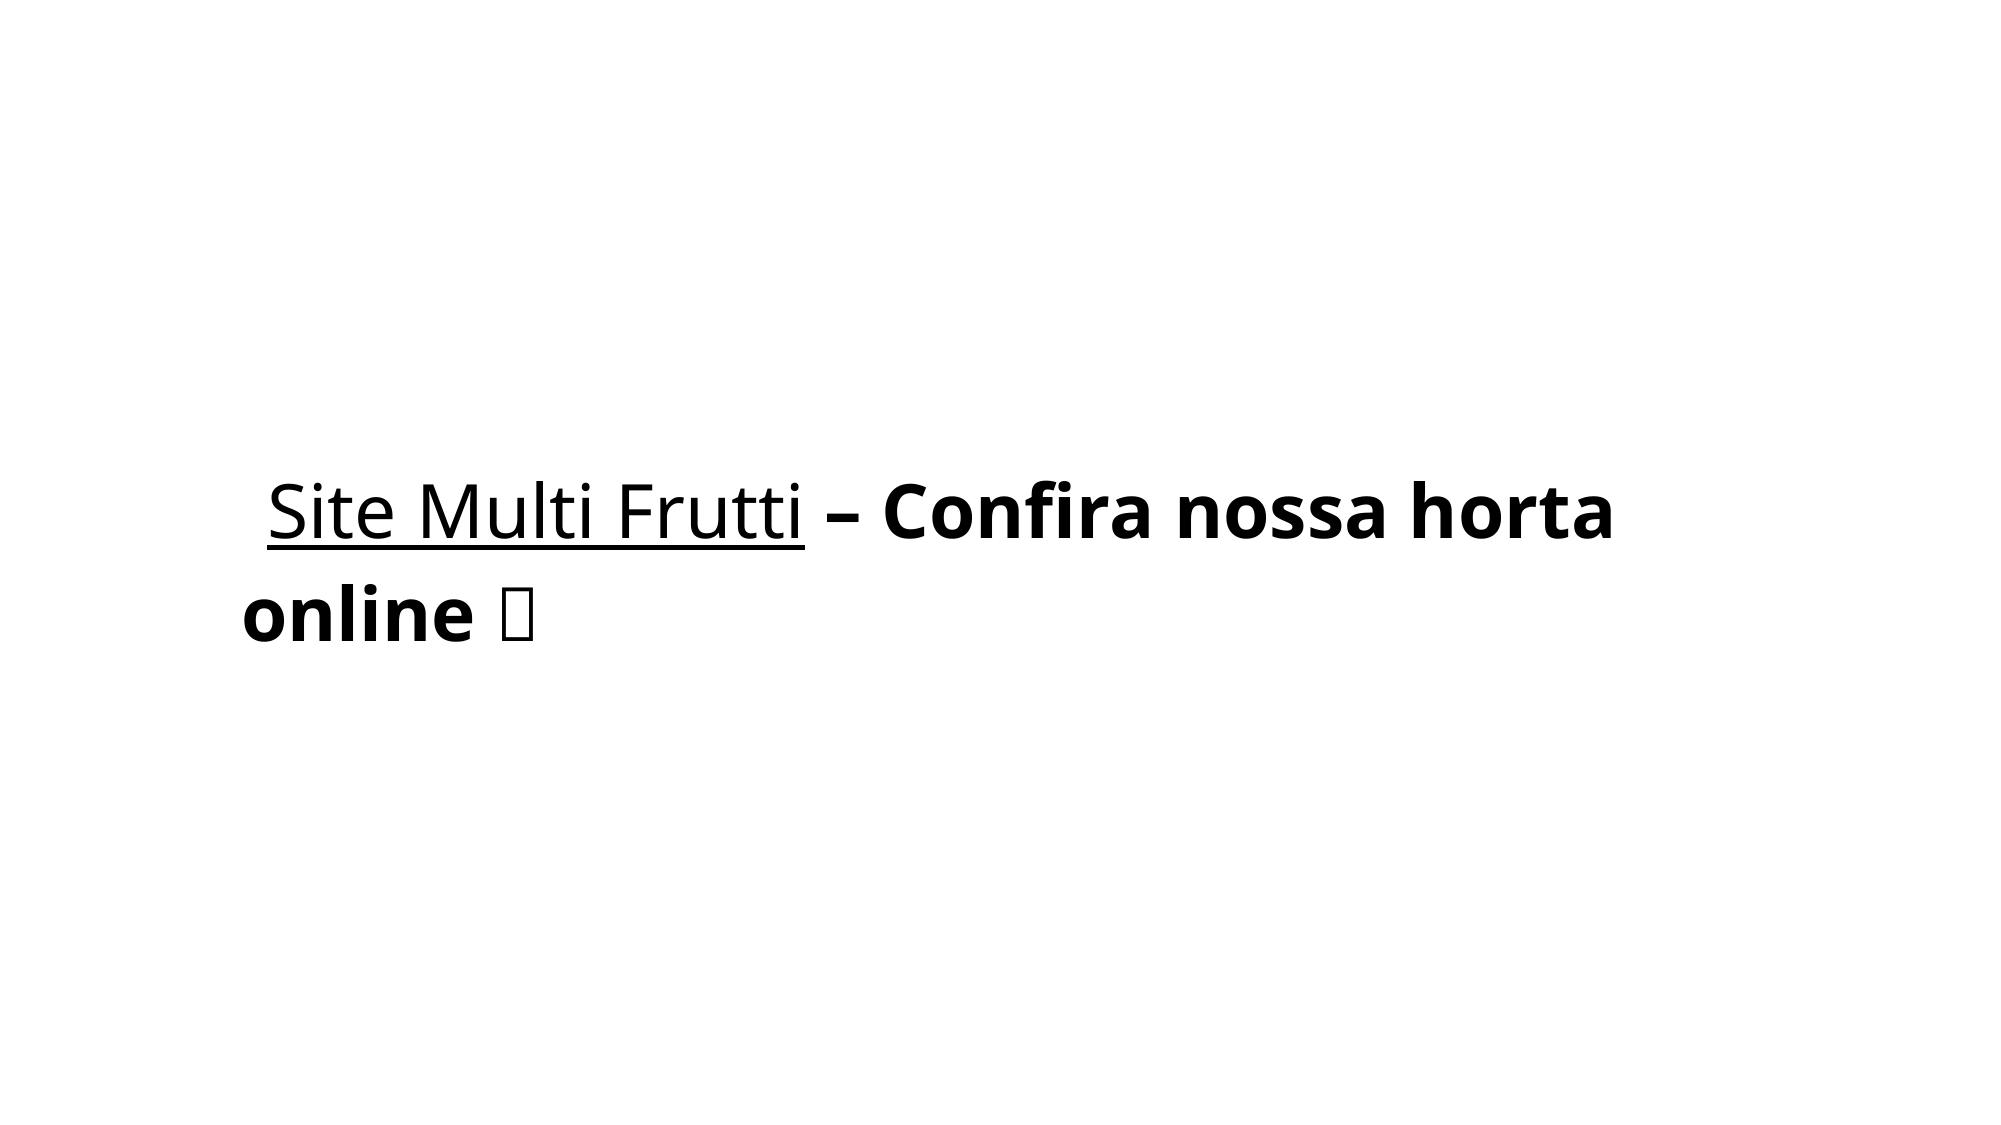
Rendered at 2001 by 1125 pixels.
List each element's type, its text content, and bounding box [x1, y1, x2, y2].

text_box Site Multi Frutti – Confira nossa horta online 🌐 [226, 456, 1867, 664]
